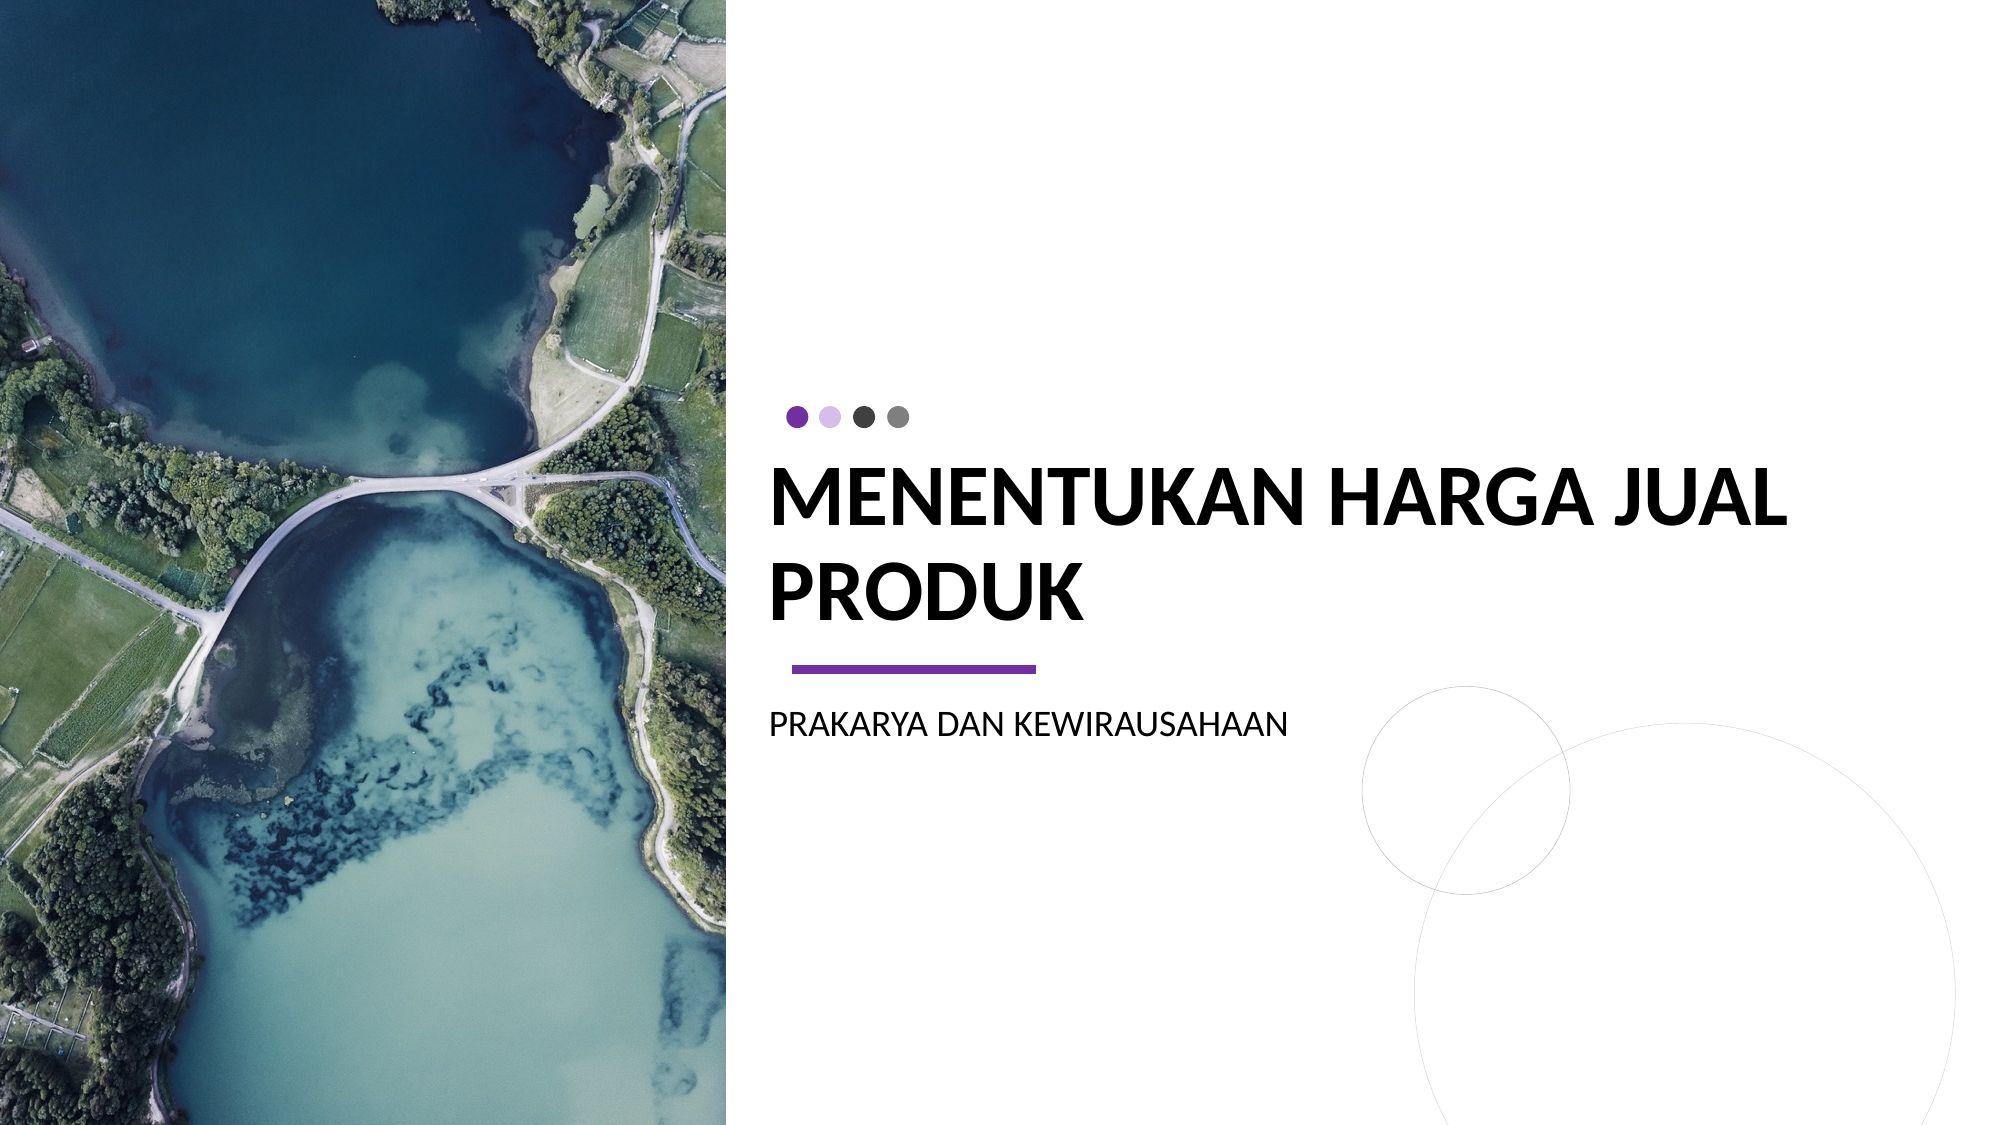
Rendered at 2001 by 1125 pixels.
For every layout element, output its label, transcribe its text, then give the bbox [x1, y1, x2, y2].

picture [0, 0, 726, 1125]
title Menentukan harga jual produk [768, 447, 1956, 640]
subtitle PRAKARYA DAN KEWIRAUSAHAAN [768, 696, 1956, 757]
